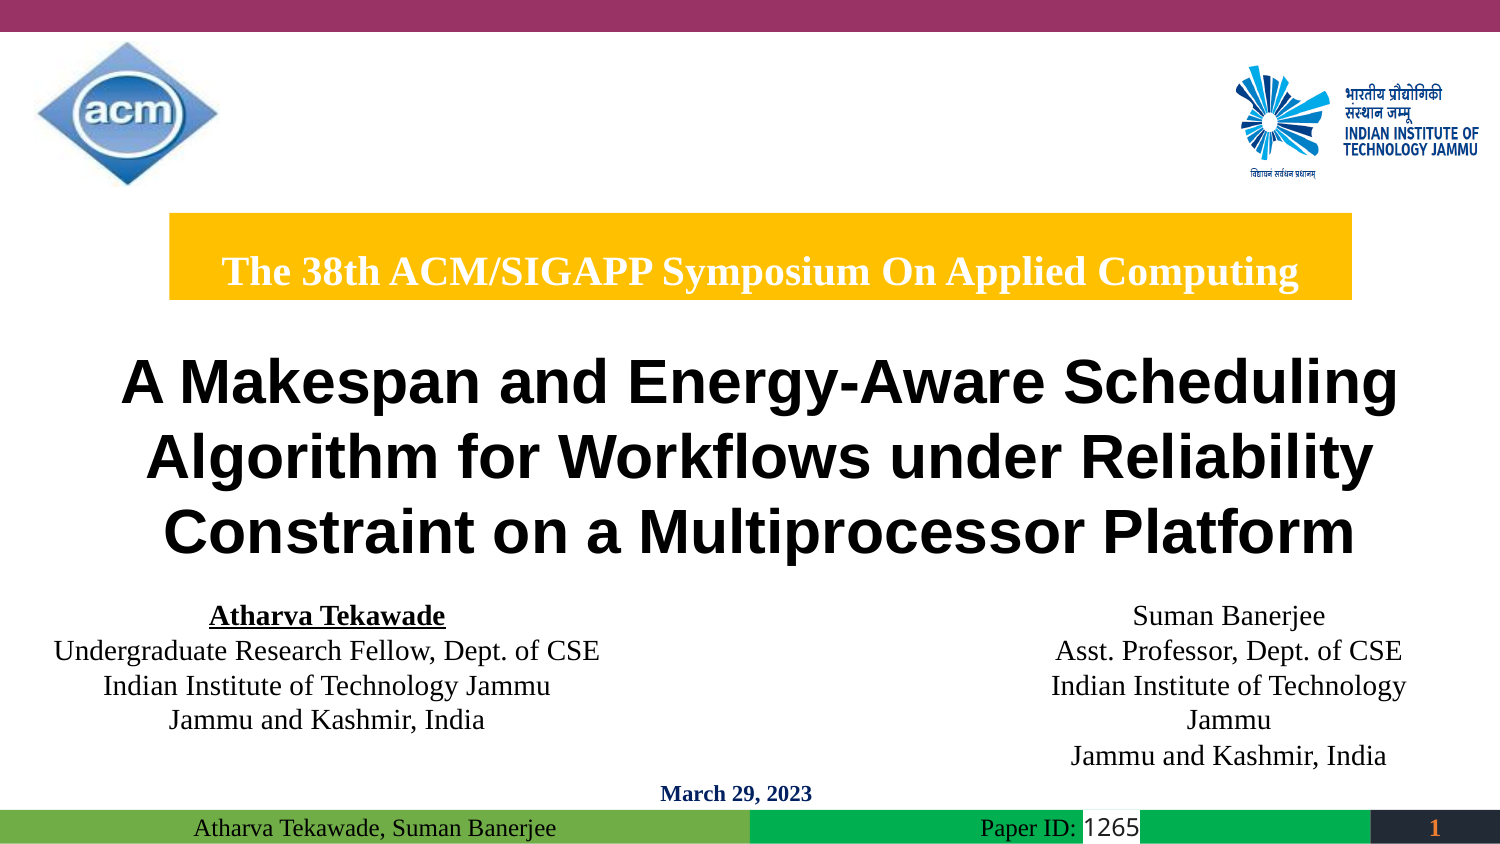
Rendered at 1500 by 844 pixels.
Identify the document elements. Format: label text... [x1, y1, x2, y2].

text_box Atharva Tekawade Undergraduate Research Fellow, Dept. of CSE Indian Institute of Technology Jammu Jammu and Kashmir, India [34, 584, 621, 747]
text_box [1001, 584, 1457, 642]
text_box A Makespan and Energy-Aware Scheduling Algorithm for Workflows under Reliability Constraint on a Multiprocessor Platform [103, 335, 1418, 572]
picture [33, 40, 221, 187]
text_box March 29, 2023 [634, 772, 839, 812]
picture [1230, 53, 1482, 187]
text_box Suman Banerjee Asst. Professor, Dept. of CSE Indian Institute of Technology Jammu Jammu and Kashmir, India [997, 584, 1461, 782]
title The 38th ACM/SIGAPP Symposium On Applied Computing [169, 212, 1352, 300]
